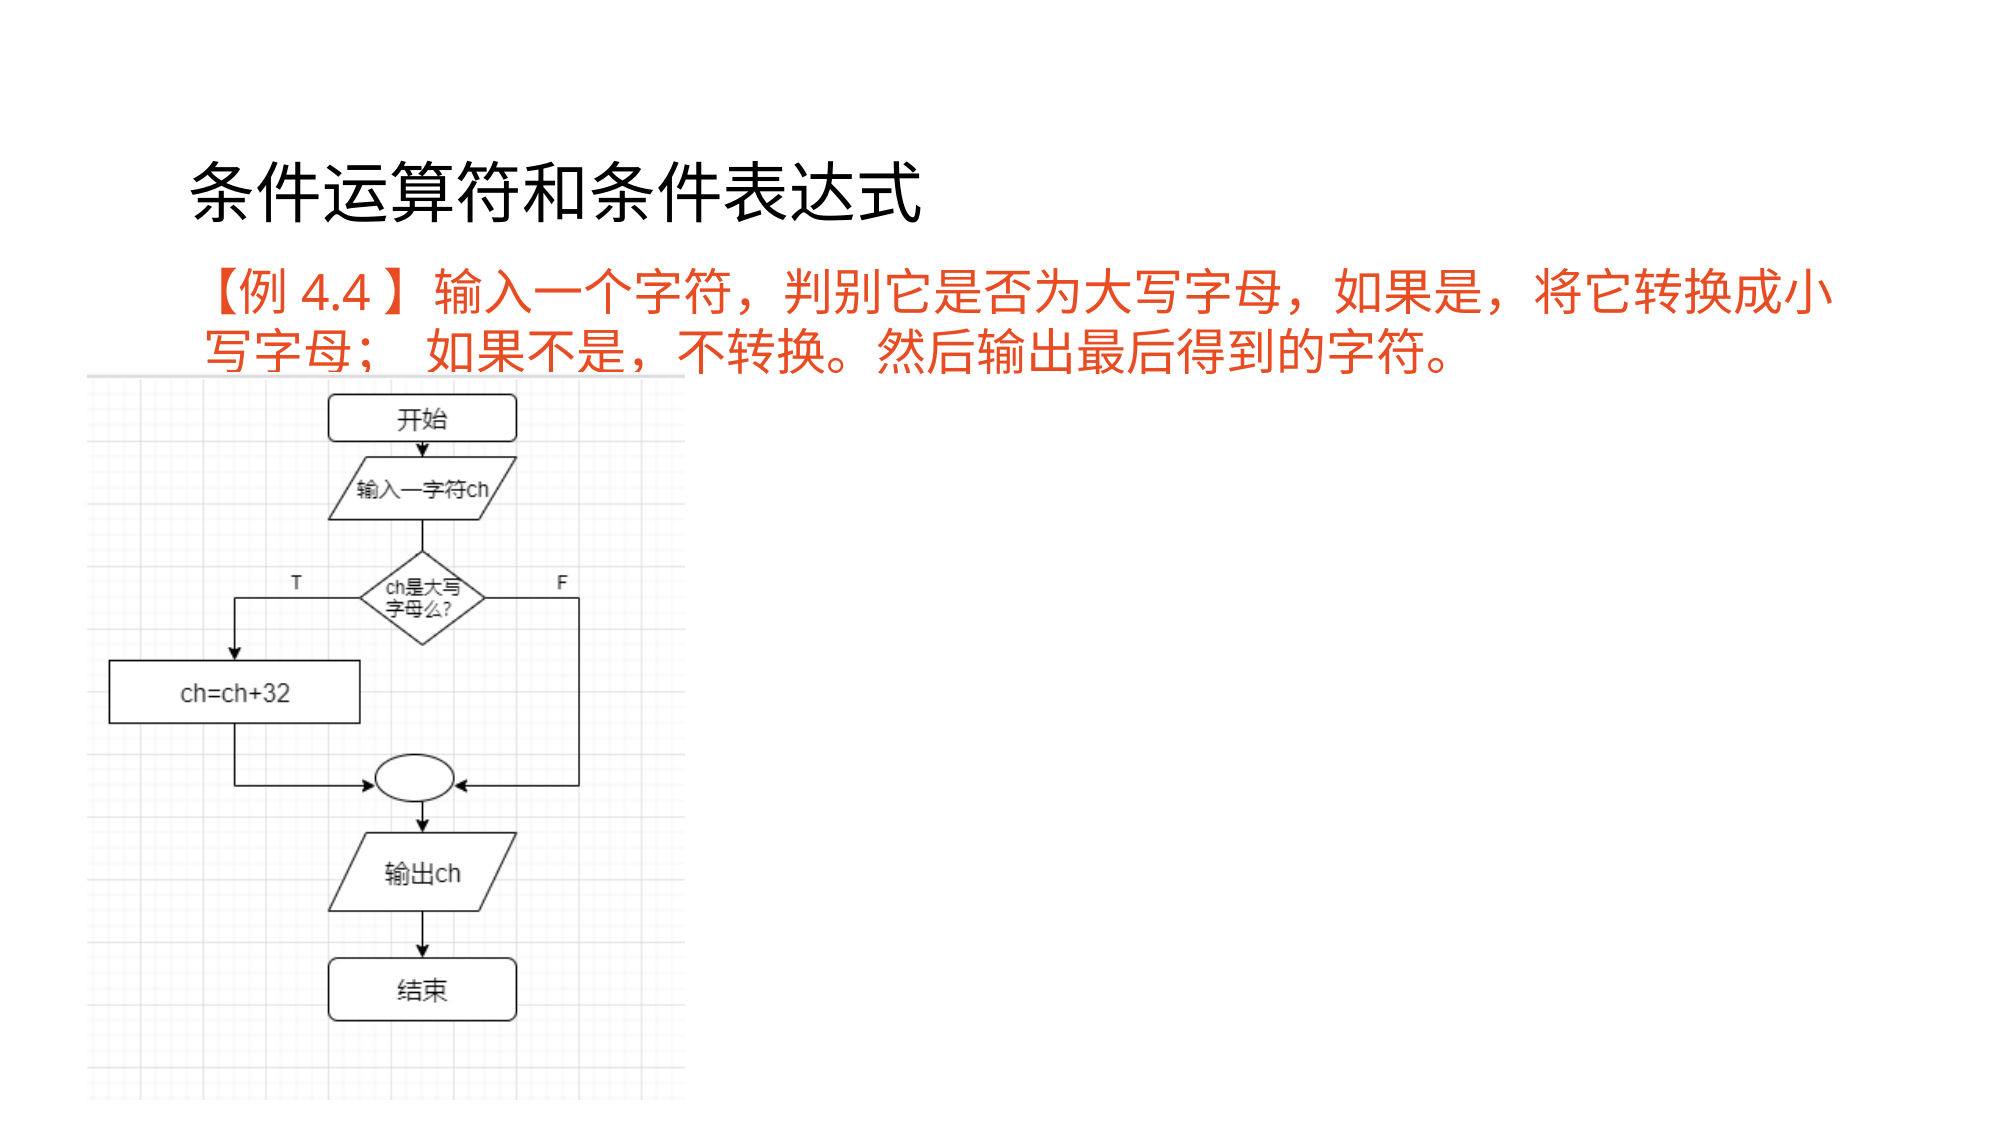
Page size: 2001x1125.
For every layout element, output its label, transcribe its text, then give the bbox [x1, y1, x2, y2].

picture [87, 372, 685, 1100]
list 【例4.4】输入一个字符，判别它是否为大写字母，如果是，将它转换成小写字母； 如果不是，不转换。然后输出最后得到的字符。 [173, 253, 1861, 469]
title 条件运算符和条件表达式 [173, 86, 1899, 305]
